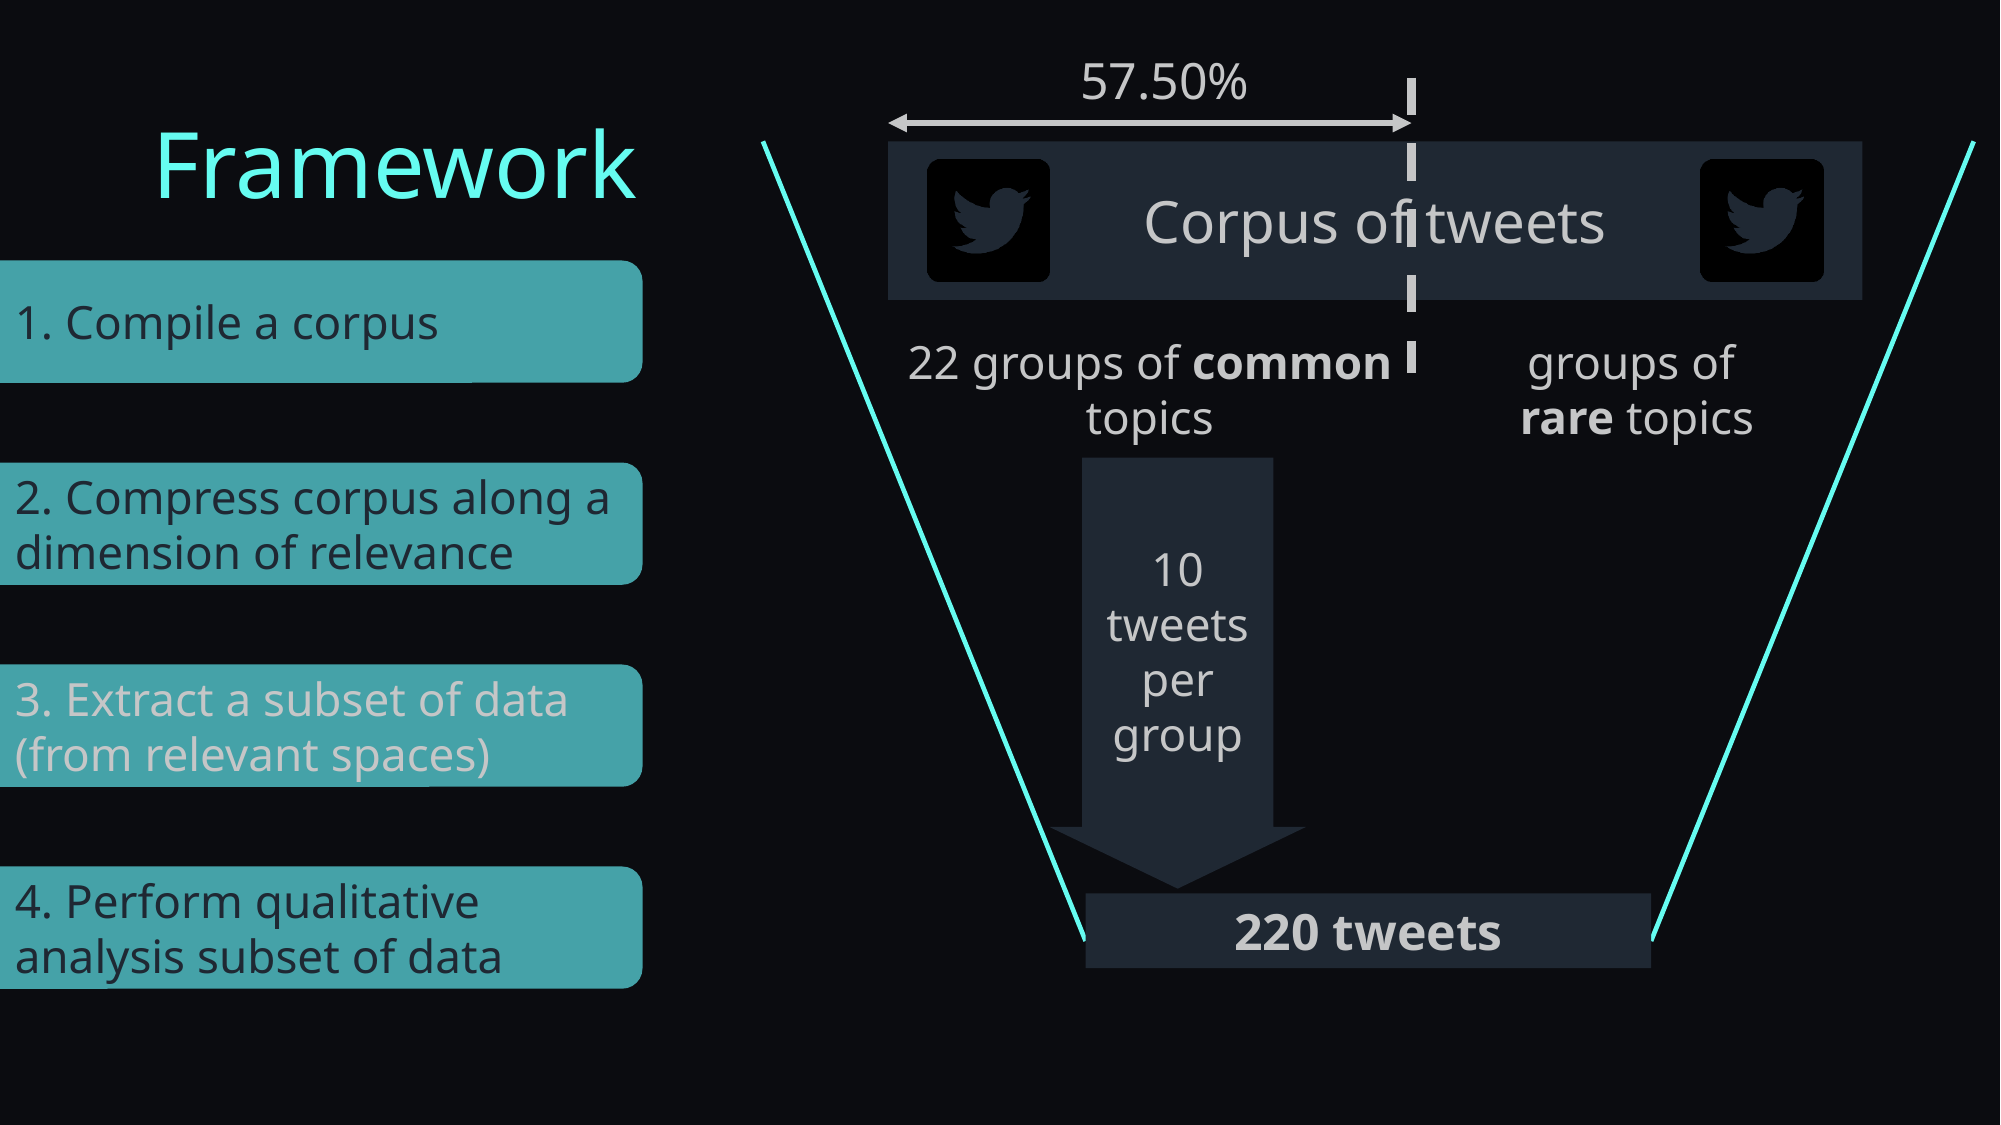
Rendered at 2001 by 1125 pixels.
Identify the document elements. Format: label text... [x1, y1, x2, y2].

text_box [1650, 141, 1974, 942]
text_box 10 tweets per group [1086, 456, 1307, 890]
text_box Corpus of tweets [1412, 140, 1863, 301]
text_box 22 groups of common topics [1086, 326, 1411, 452]
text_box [762, 141, 1086, 942]
text_box 220 tweets [1085, 893, 1652, 969]
text_box 2. Compress corpus along a dimension of relevance [0, 461, 644, 586]
text_box 3. Extract a subset of data (from relevant spaces) [0, 663, 644, 788]
text_box groups of rare topics [1411, 326, 1650, 452]
text_box 1. Compile a corpus [0, 259, 644, 384]
text_box Corpus of tweets [887, 140, 1411, 301]
text_box 57.50% [1065, 42, 1265, 118]
title Framework [137, 59, 1863, 278]
text_box 4. Perform qualitative analysis subset of data [0, 865, 644, 990]
